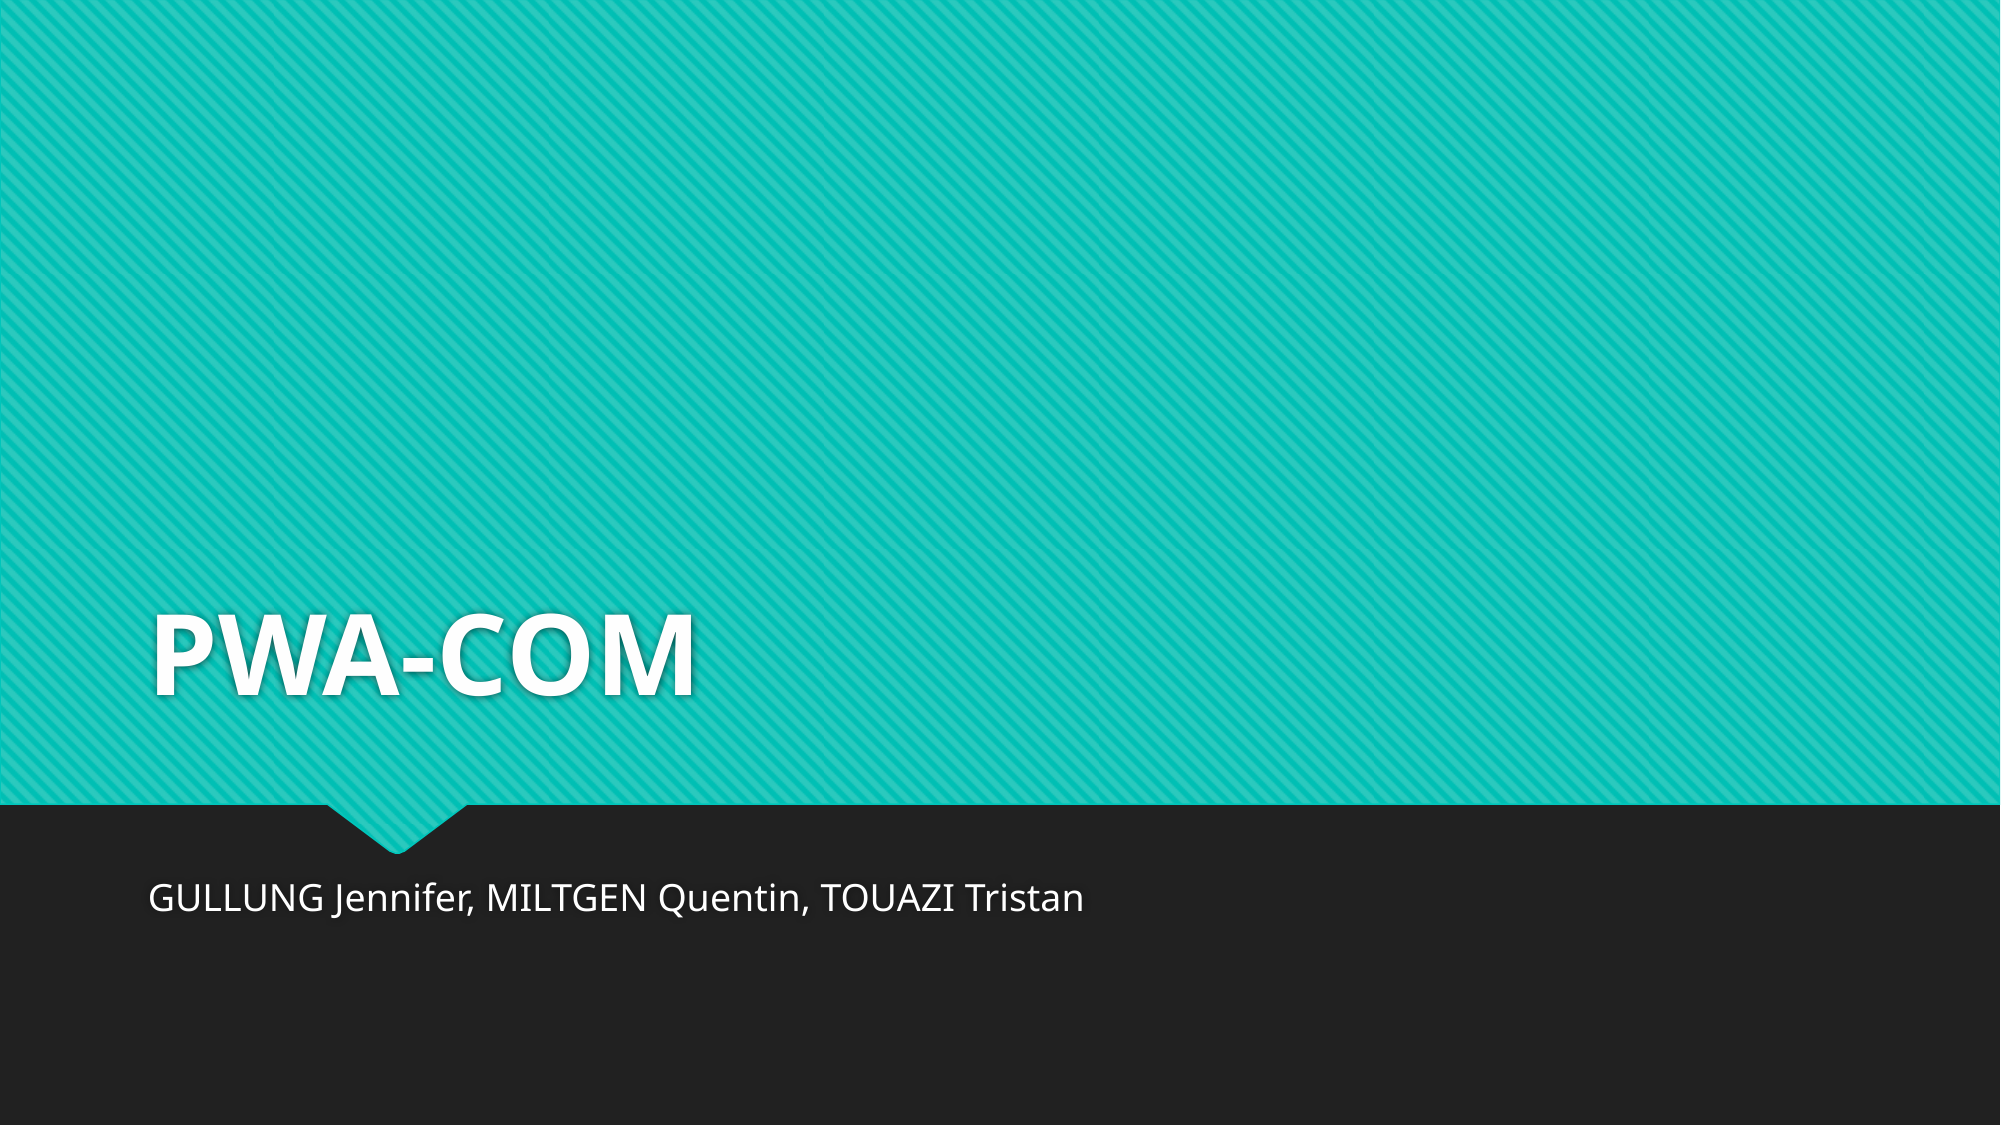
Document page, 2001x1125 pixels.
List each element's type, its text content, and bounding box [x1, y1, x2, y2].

title PWA-COM [132, 237, 1868, 726]
subtitle GULLUNG Jennifer, MILTGEN Quentin, TOUAZI Tristan [132, 866, 1868, 938]
